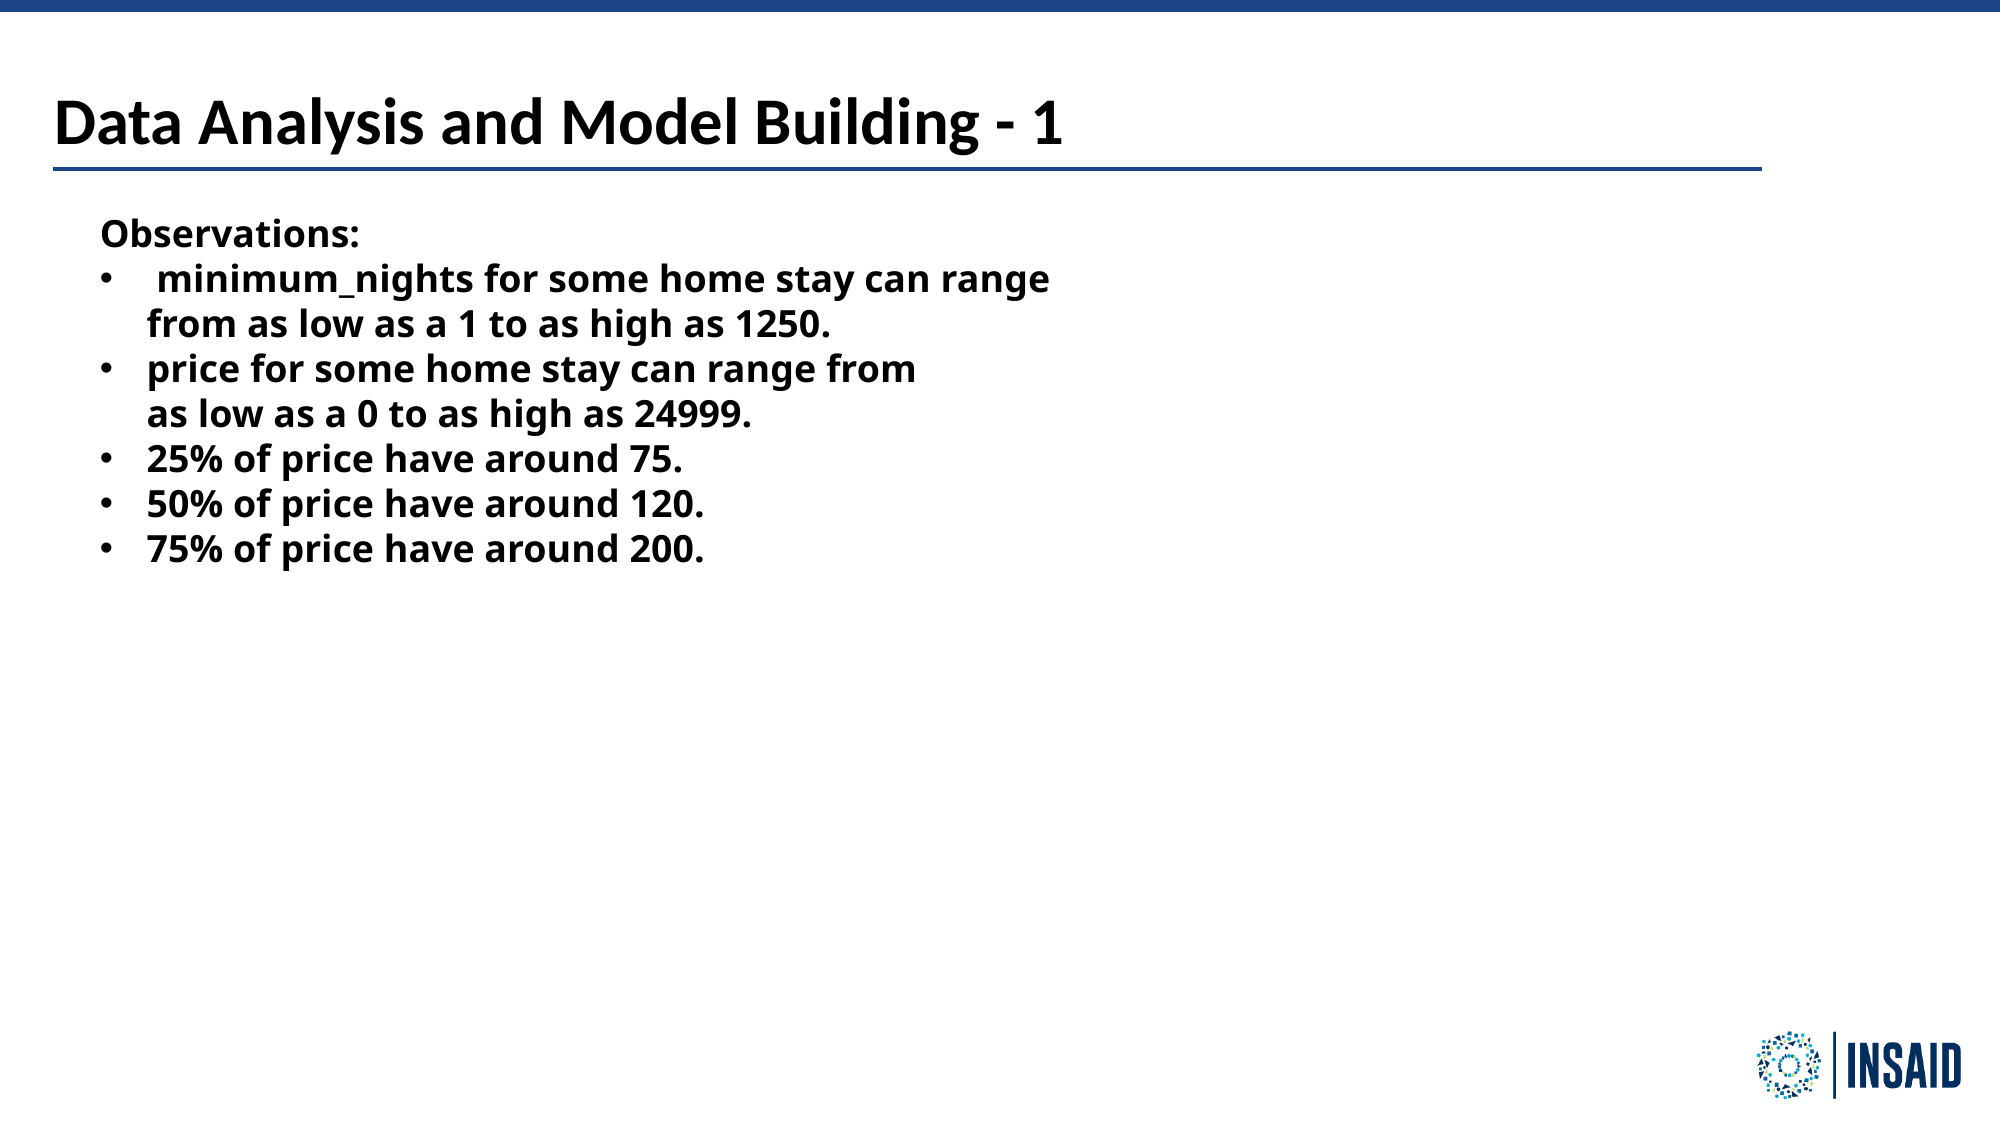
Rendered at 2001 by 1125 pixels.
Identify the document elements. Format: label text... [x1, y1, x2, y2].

text_box Observations: minimum_nights for some home stay can range from as low as a 1 to as high as 1250. price for some home stay can range from as low as a 0 to as high as 24999. 25% of price have around 75. 50% of price have around 120. 75% of price have around 200. [85, 202, 1086, 578]
text_box Data Analysis and Model Building - 1 [39, 70, 1081, 166]
picture [1742, 1011, 1975, 1119]
